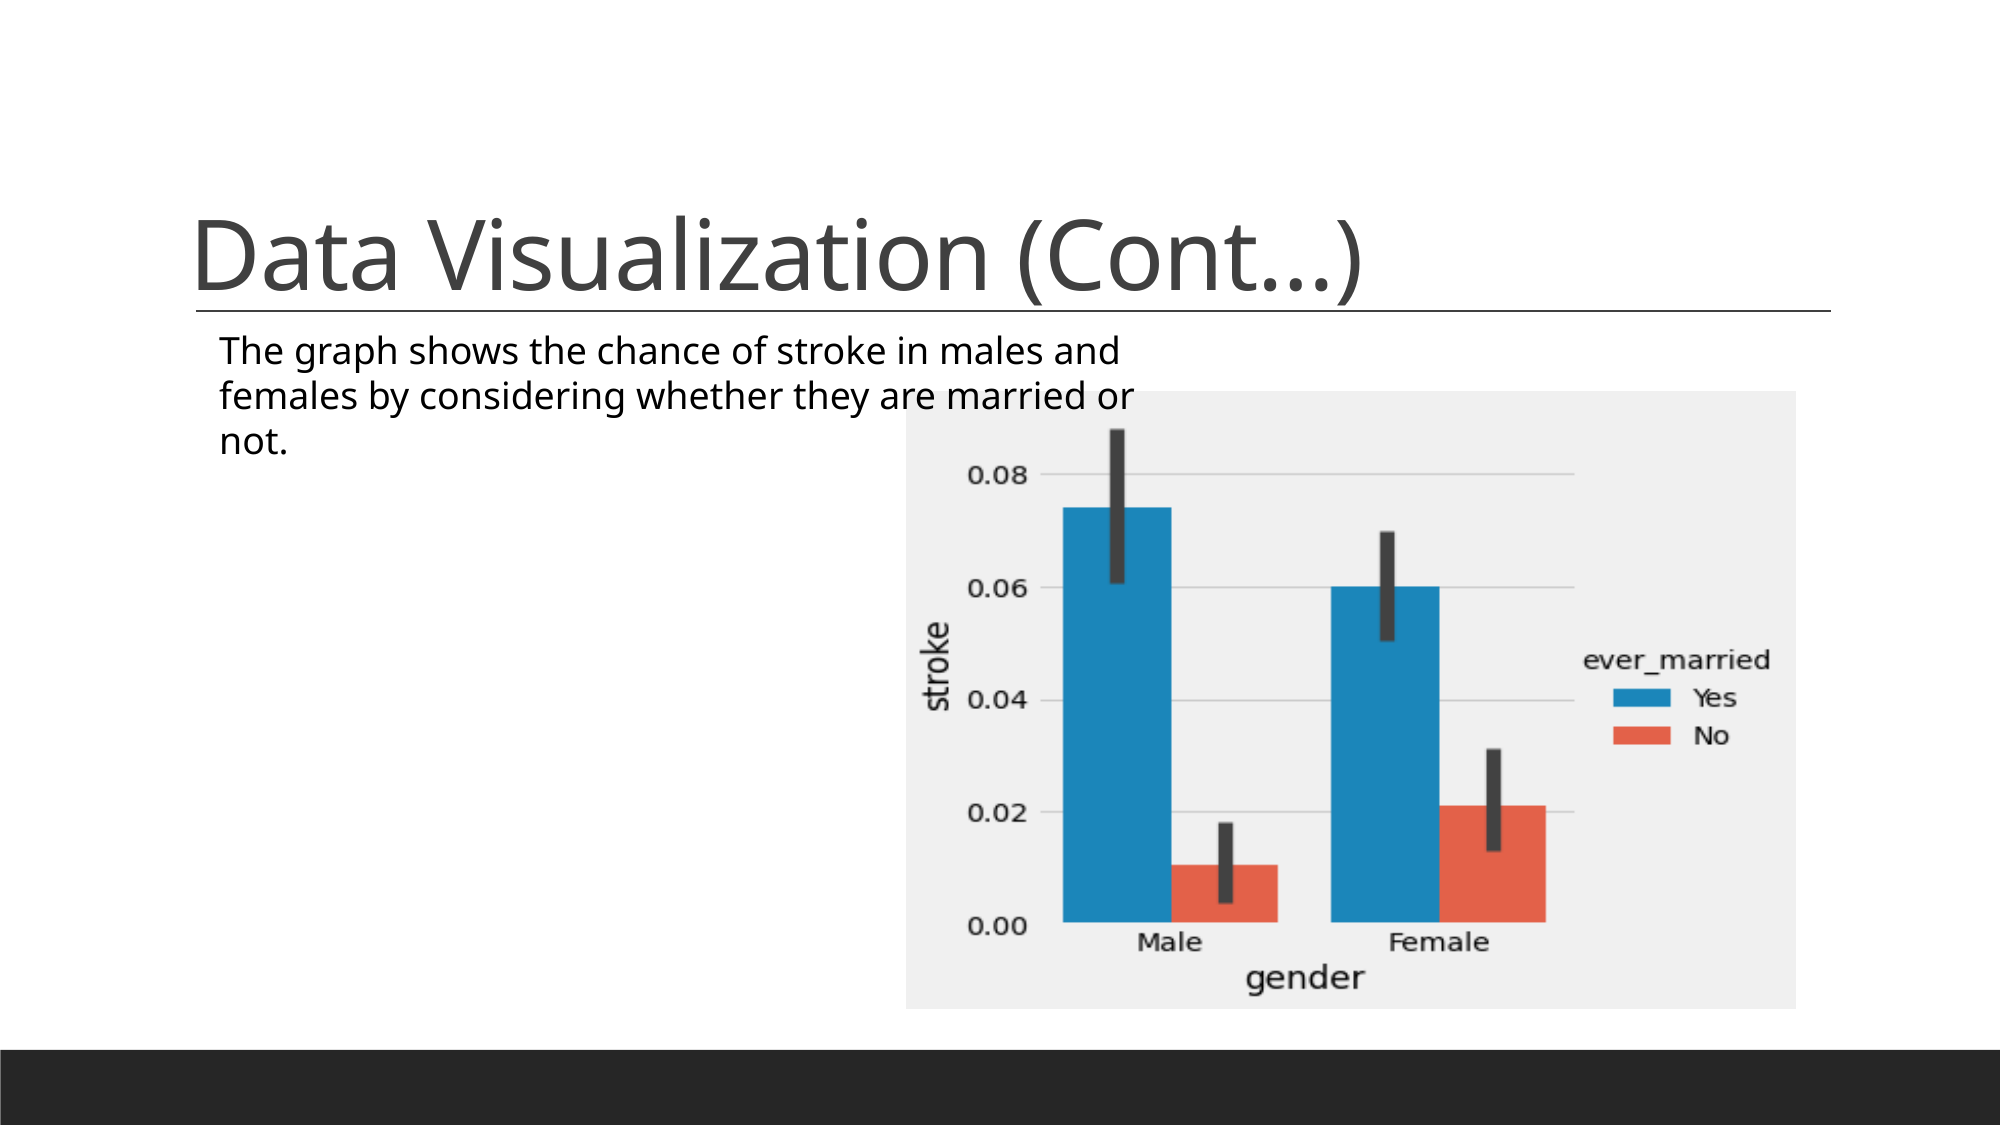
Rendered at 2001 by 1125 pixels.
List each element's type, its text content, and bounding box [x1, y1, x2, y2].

text_box The graph shows the chance of stroke in males and females by considering whether they are married or not. [204, 319, 1205, 469]
title Data Visualization (Cont…) [174, 81, 1825, 320]
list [905, 390, 1797, 1009]
